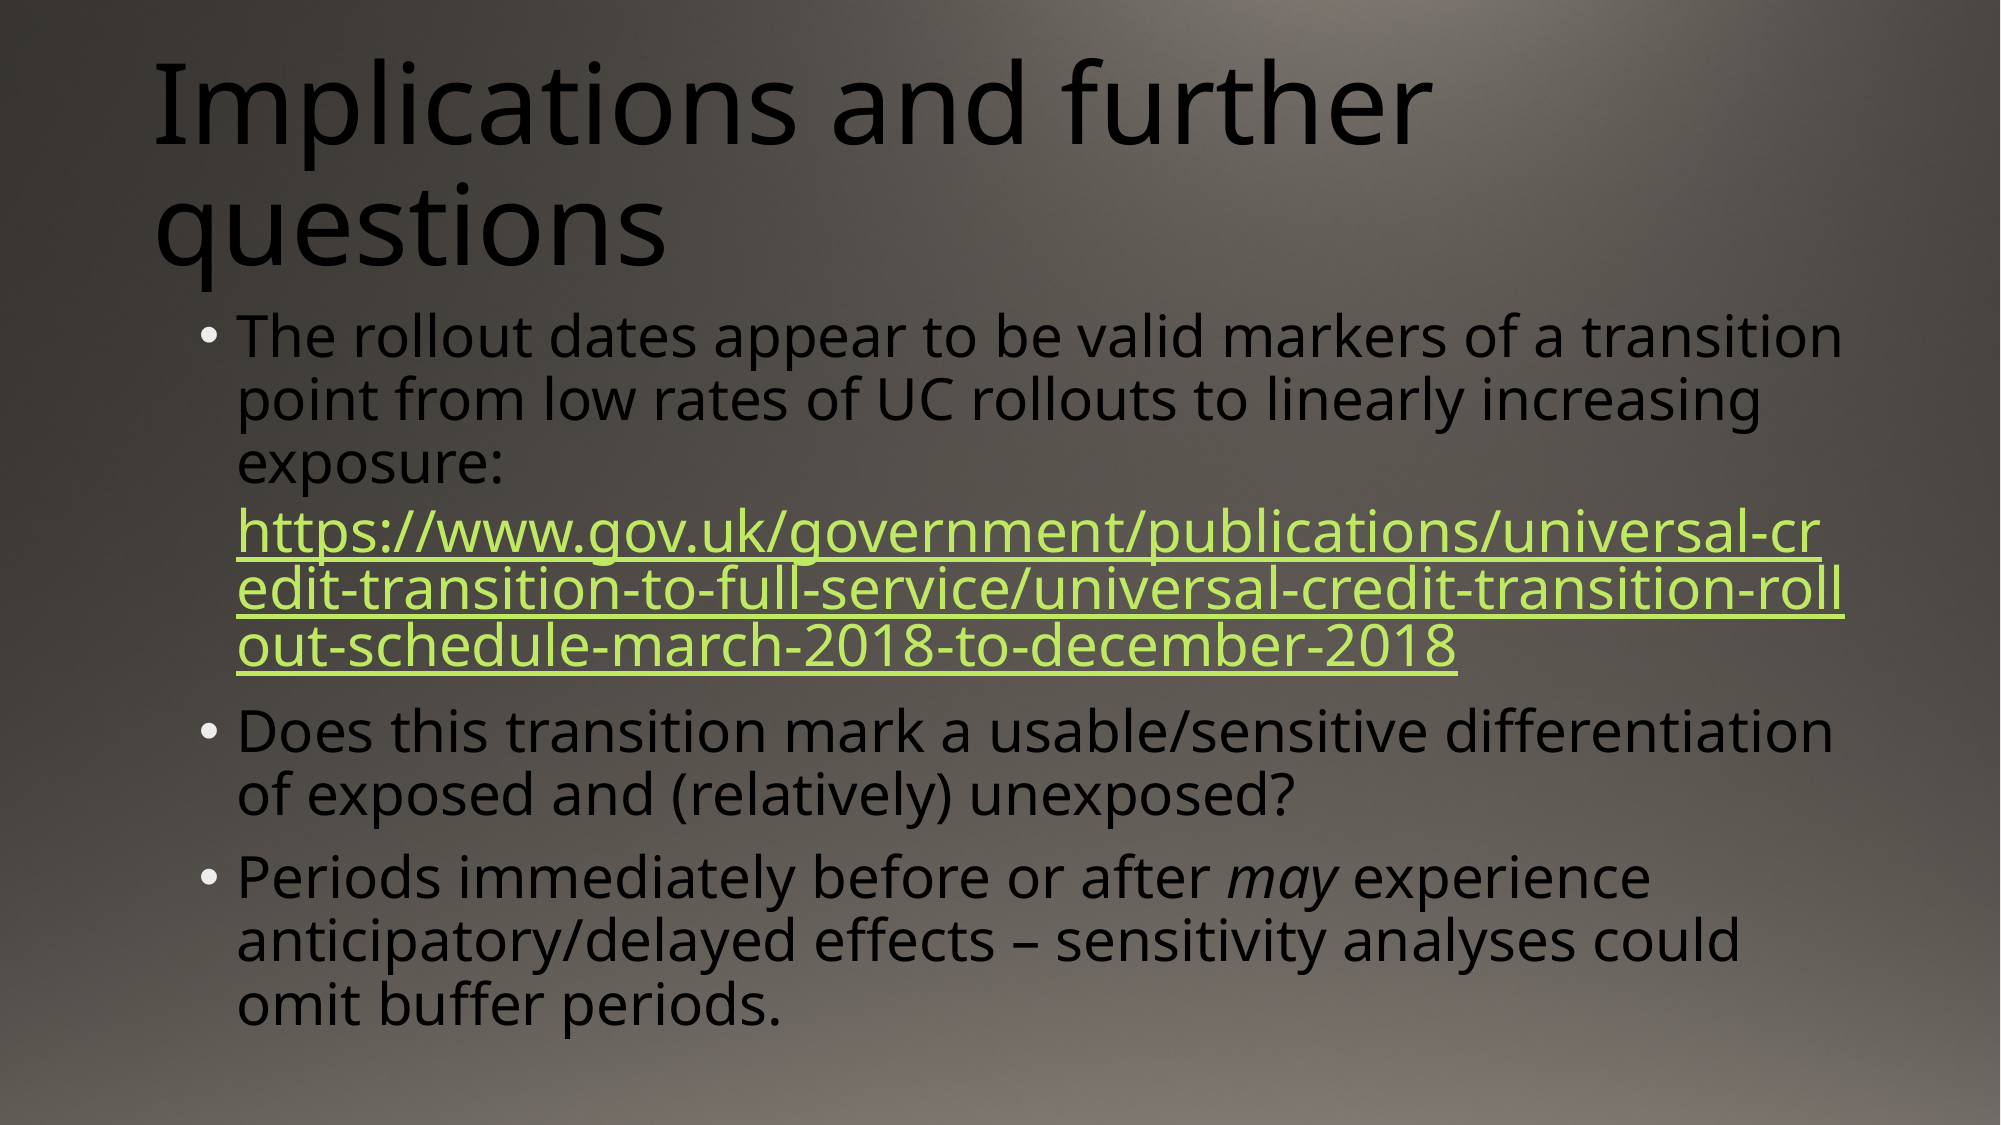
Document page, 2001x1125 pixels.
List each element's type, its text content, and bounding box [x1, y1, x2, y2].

picture [0, 0, 2001, 1125]
title Implications and further questions [137, 59, 1863, 278]
list The rollout dates appear to be valid markers of a transition point from low rates of UC rollouts to linearly increasing exposure: https://www.gov.uk/government/publications/universal-credit-transition-to-full-service/universal-credit-transition-rollout-schedule-march-2018-to-december-2018 Does this transition mark a usable/sensitive differentiation of exposed and (relatively) unexposed? Periods immediately before or after may experience anticipatory/delayed effects – sensitivity analyses could omit buffer periods. [183, 299, 1863, 1014]
